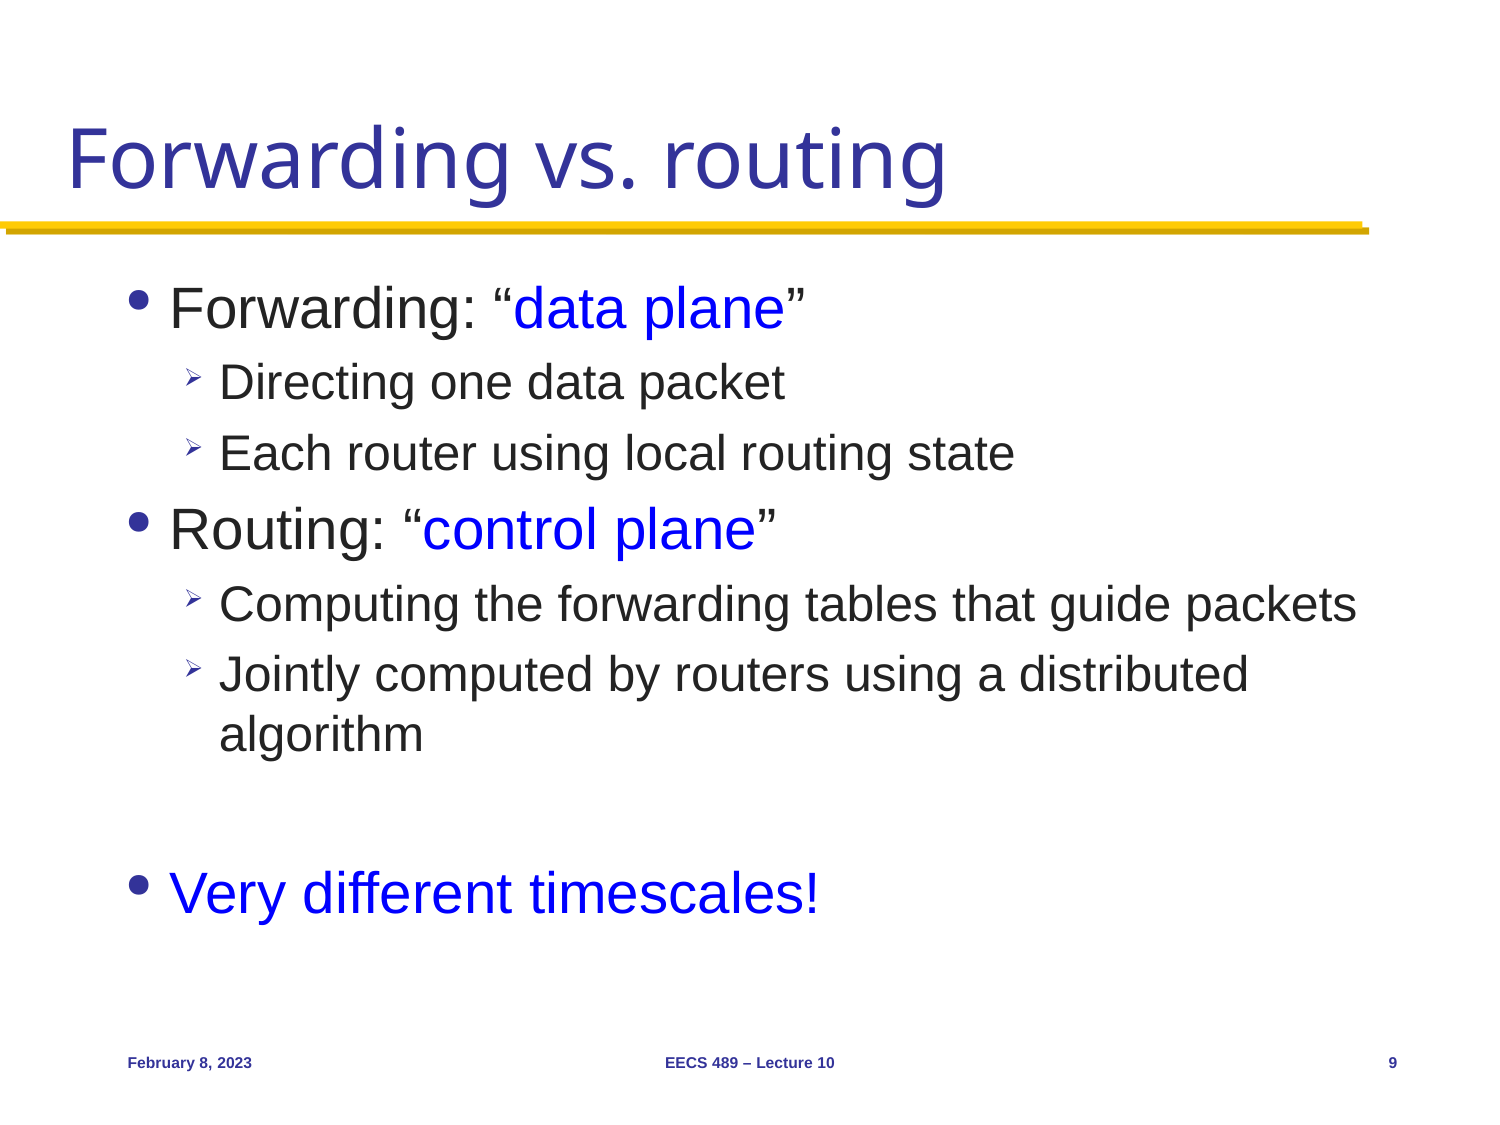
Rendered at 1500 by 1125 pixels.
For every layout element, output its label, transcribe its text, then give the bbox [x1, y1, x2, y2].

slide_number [112, 1024, 426, 1101]
slide_number 9 [1312, 1024, 1413, 1101]
list Forwarding: “data plane” Directing one data packet Each router using local routing state Routing: “control plane” Computing the forwarding tables that guide packets Jointly computed by routers using a distributed algorithm Very different timescales! [112, 262, 1413, 988]
title Forwarding vs. routing [49, 24, 1451, 213]
footer EECS 489 – Lecture 10 [512, 1024, 988, 1101]
